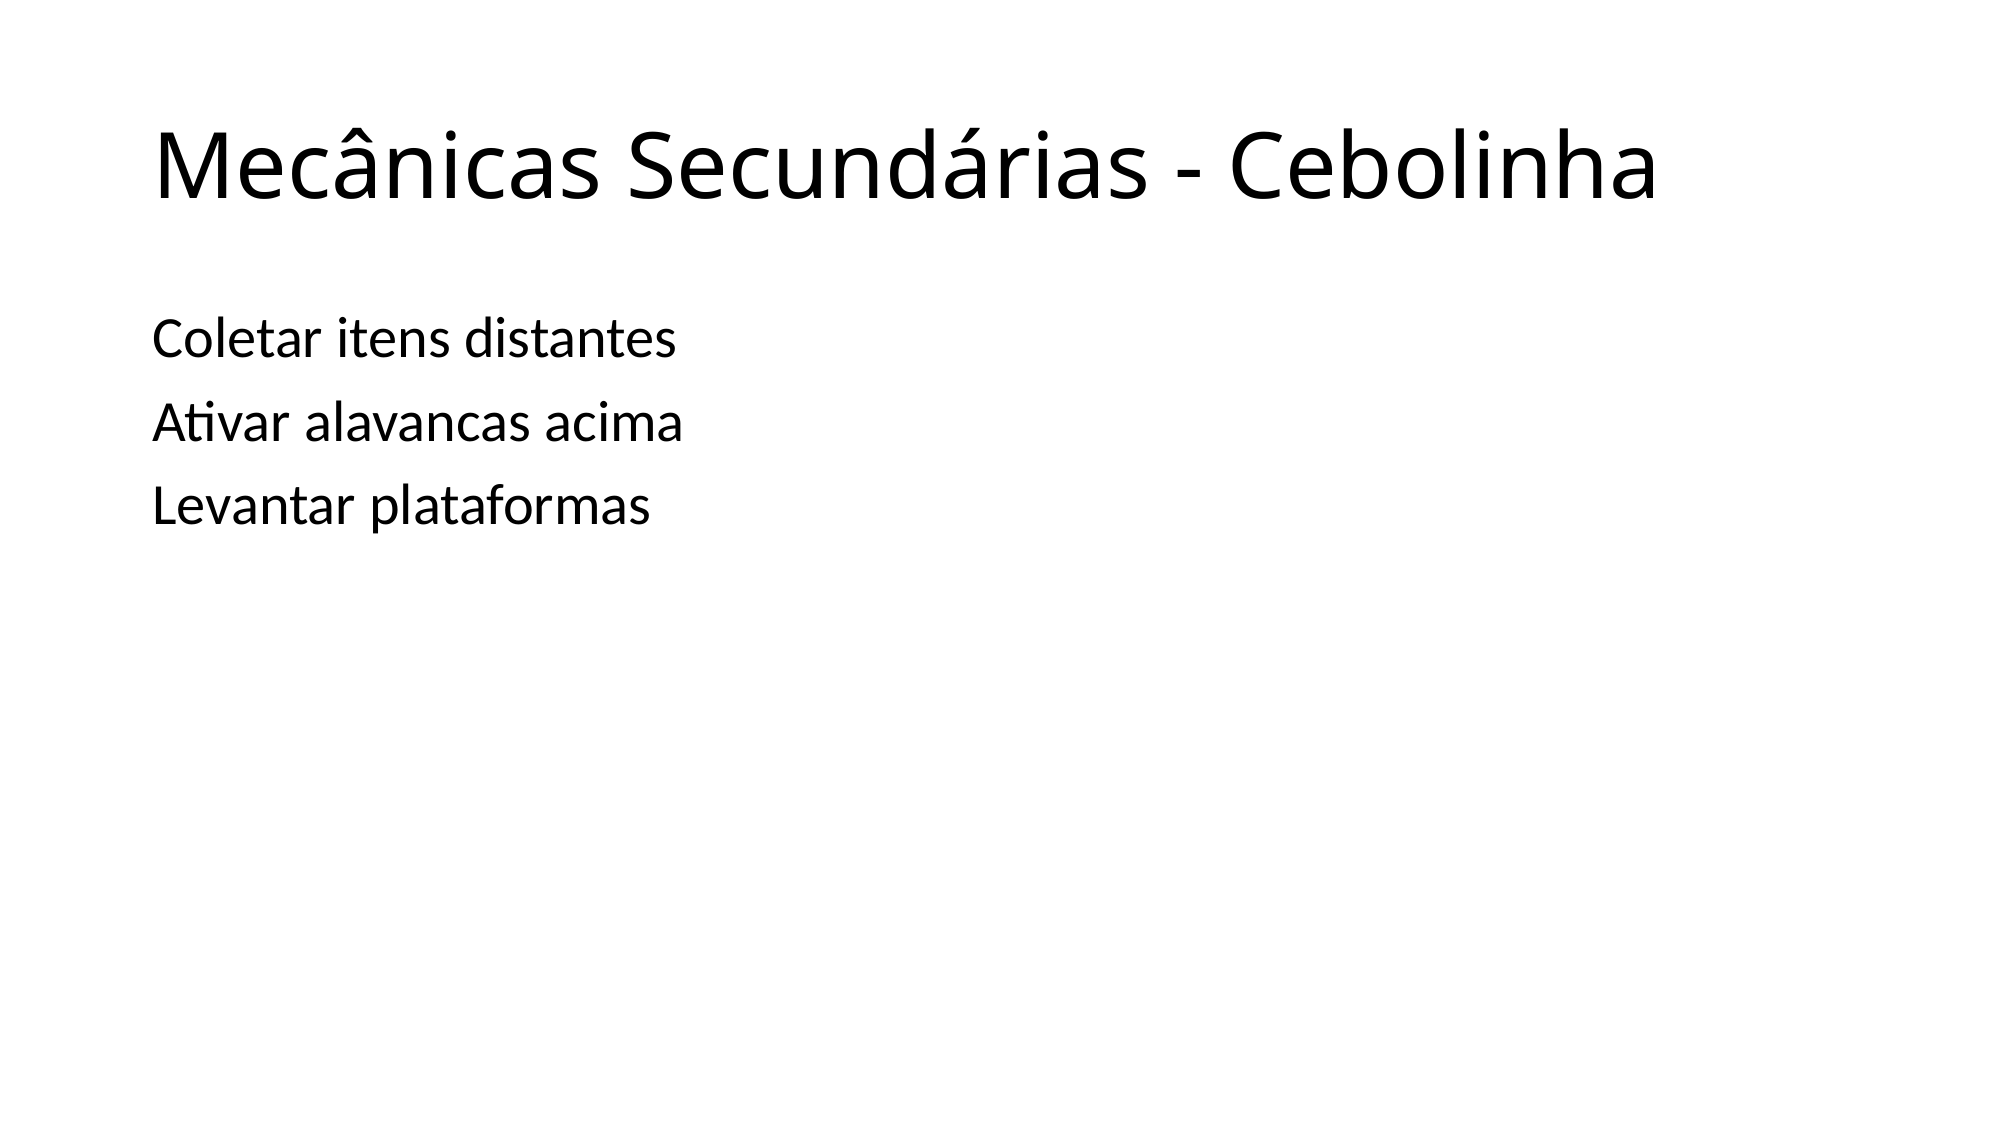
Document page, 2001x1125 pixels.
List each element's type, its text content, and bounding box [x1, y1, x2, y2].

title Mecânicas Secundárias - Cebolinha [137, 59, 1863, 278]
list Coletar itens distantes Ativar alavancas acima Levantar plataformas [137, 299, 1863, 1014]
